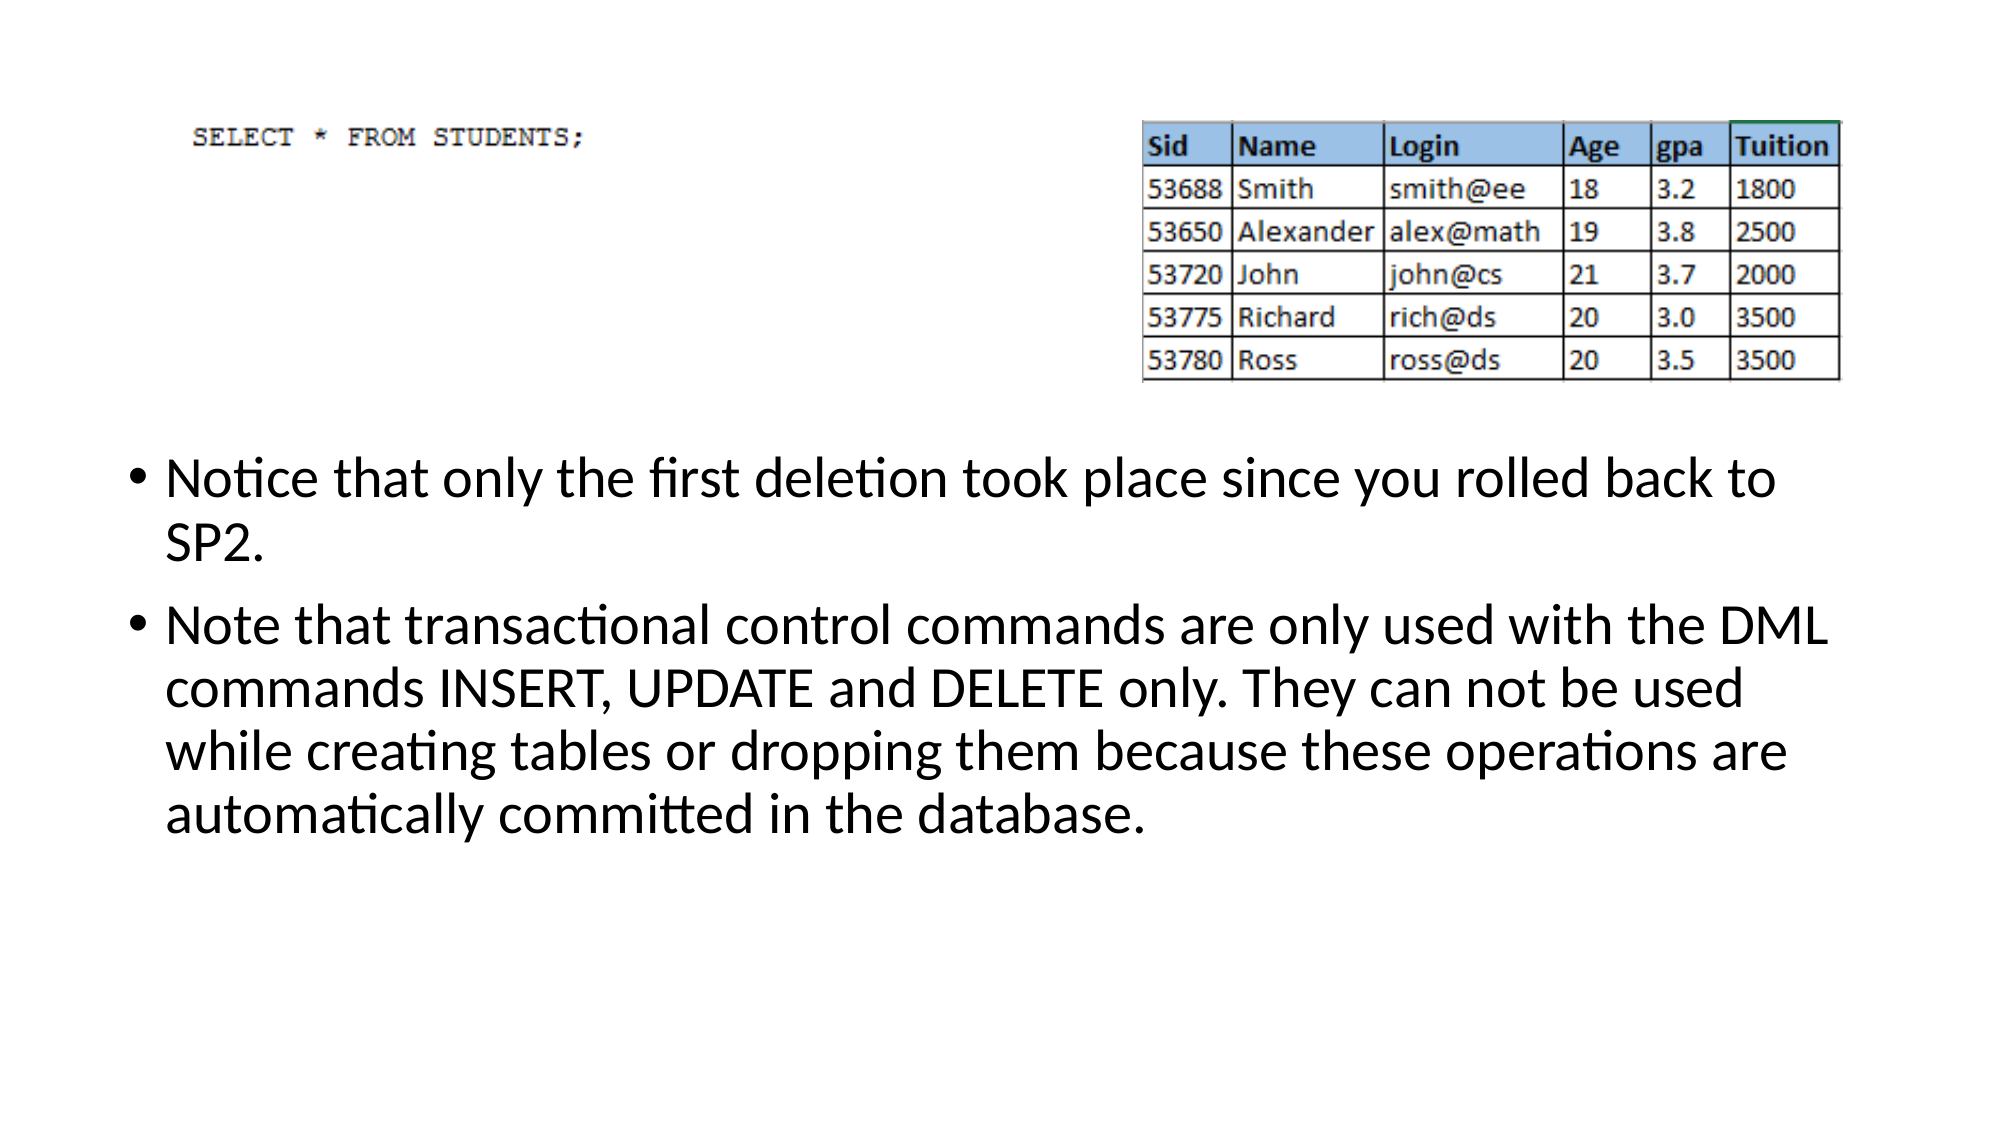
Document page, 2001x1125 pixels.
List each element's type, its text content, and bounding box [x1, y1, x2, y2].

picture [190, 120, 594, 155]
list Notice that only the first deletion took place since you rolled back to SP2. Note that transactional control commands are only used with the DML commands INSERT, UPDATE and DELETE only. They can not be used while creating tables or dropping them because these operations are automatically committed in the database. [112, 97, 1901, 1035]
picture [1142, 120, 1843, 383]
